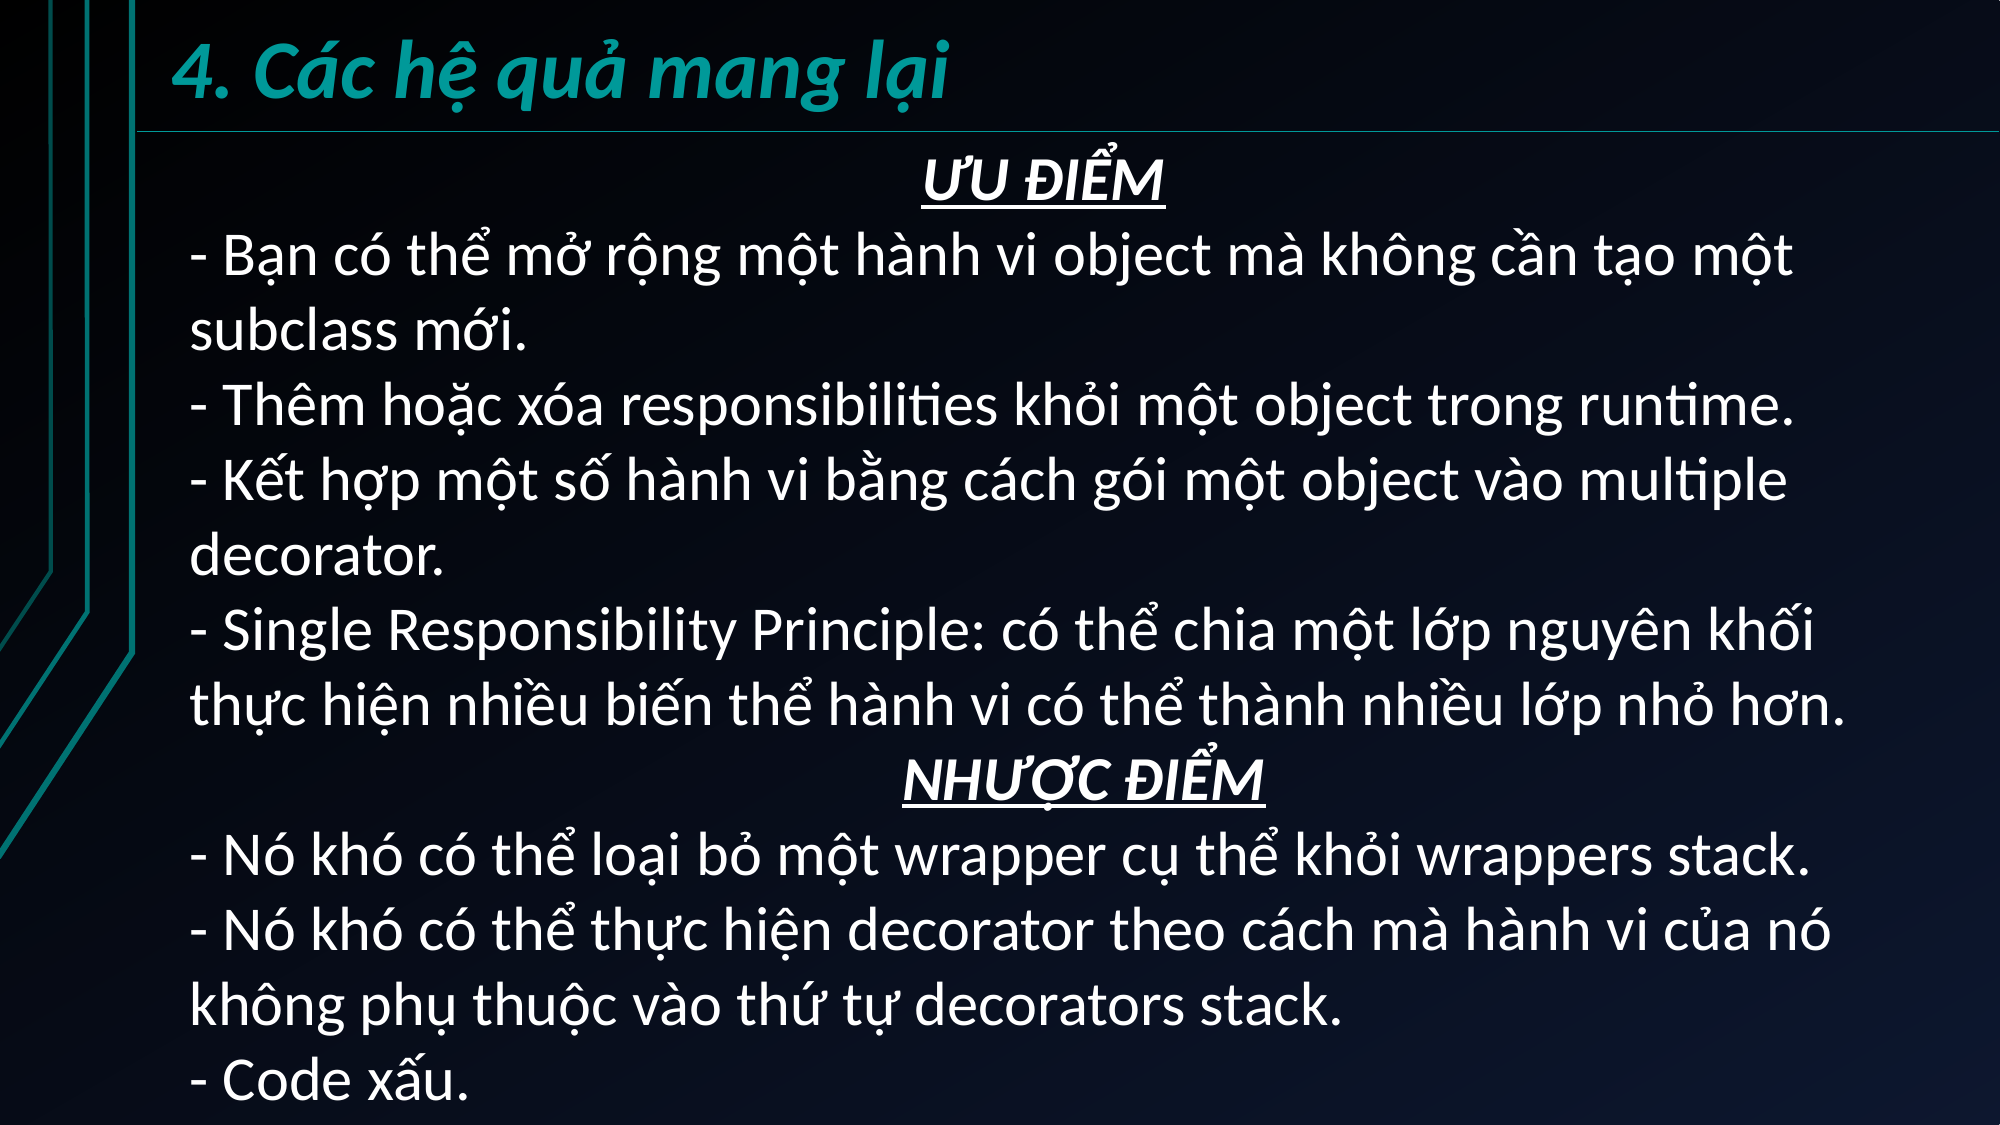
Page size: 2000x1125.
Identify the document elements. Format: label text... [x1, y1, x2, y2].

text_box 4. Các hệ quả mang lại [149, 0, 1850, 125]
text_box ƯU ĐIỂM - Bạn có thể mở rộng một hành vi object mà không cần tạo một subclass mới. - Thêm hoặc xóa responsibilities khỏi một object trong runtime. - Kết hợp một số hành vi bằng cách gói một object vào multiple decorator. - Single Responsibility Principle: có thể chia một lớp nguyên khối thực hiện nhiều biến thể hành vi có thể thành nhiều lớp nhỏ hơn. NHƯỢC ĐIỂM - Nó khó có thể loại bỏ một wrapper cụ thể khỏi wrappers stack. - Nó khó có thể thực hiện decorator theo cách mà hành vi của nó không phụ thuộc vào thứ tự decorators stack. - Code xấu. [174, 143, 1913, 1121]
